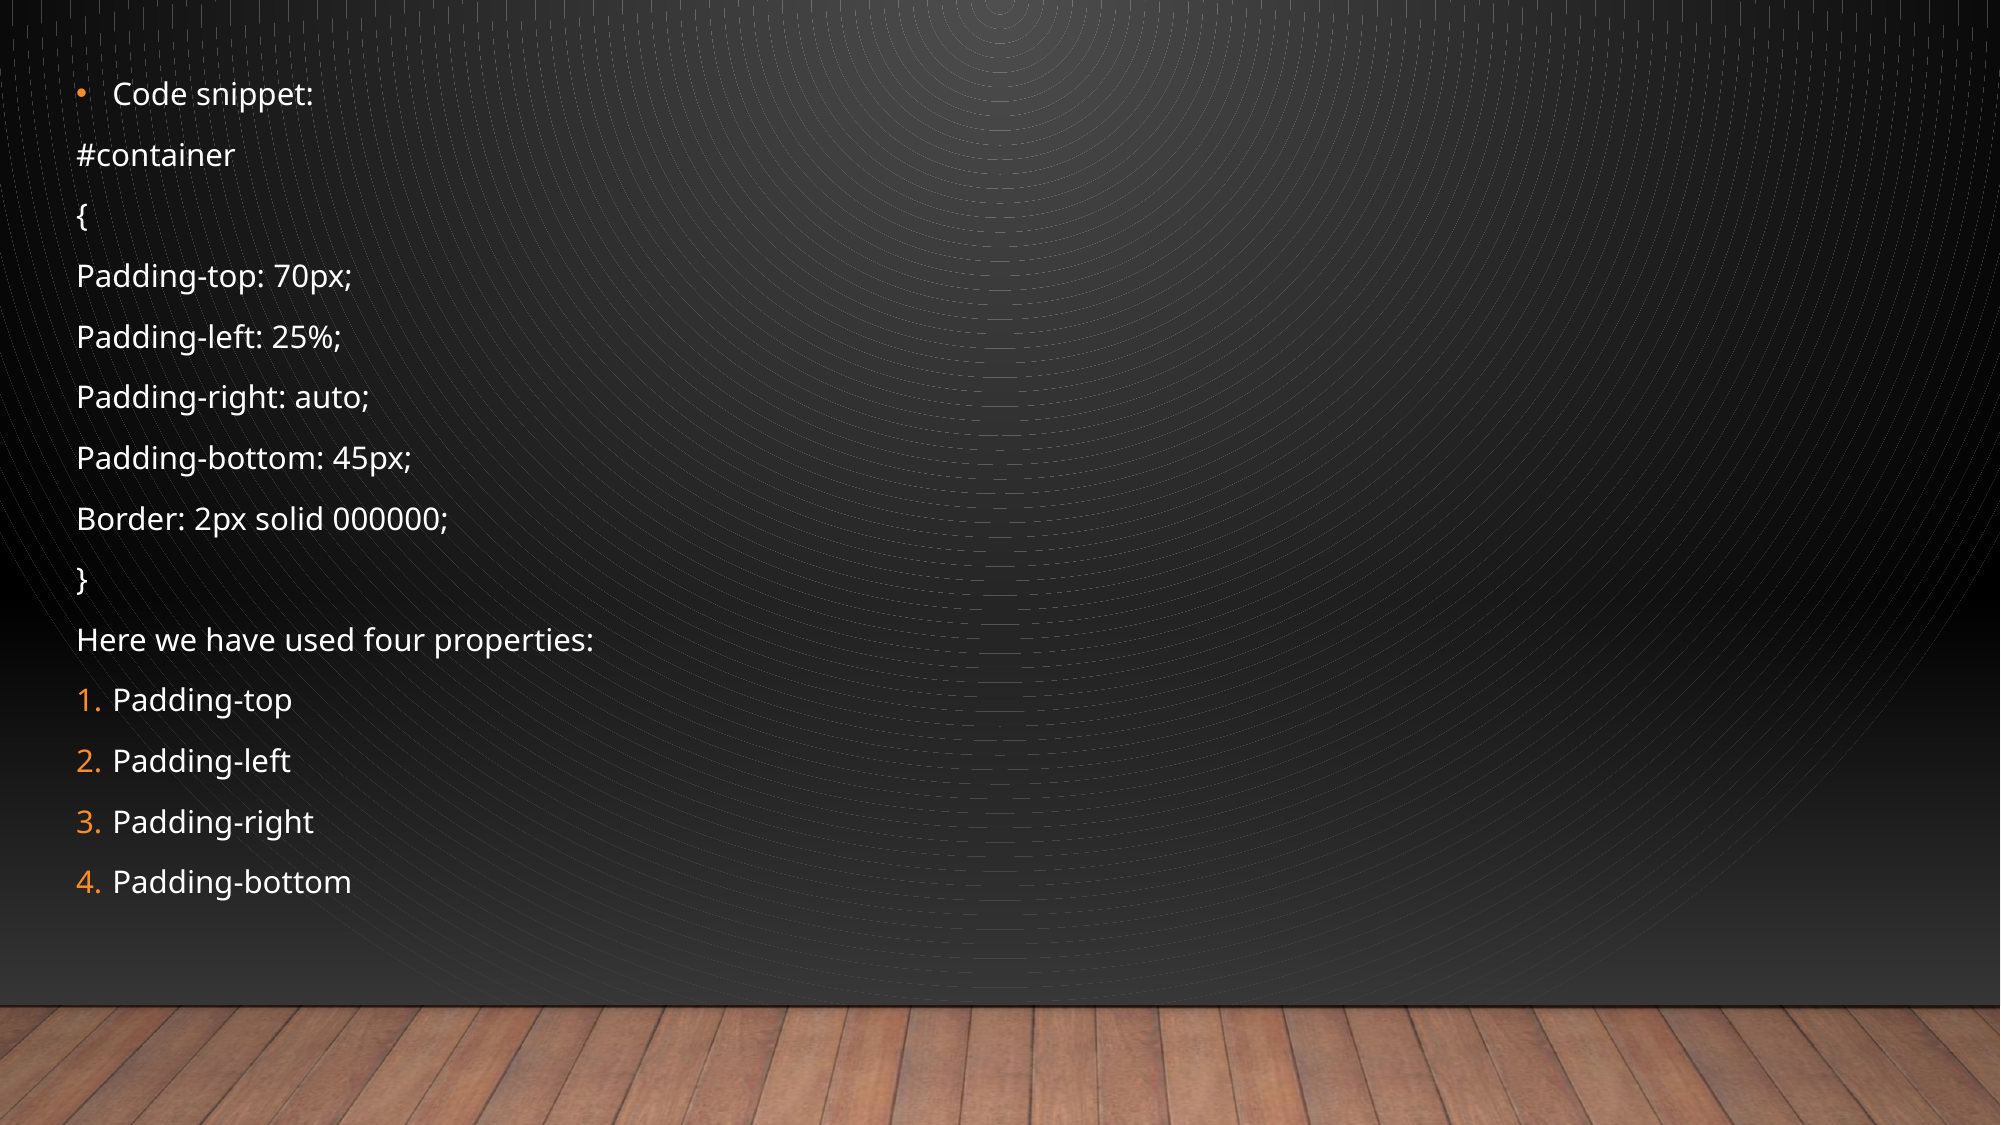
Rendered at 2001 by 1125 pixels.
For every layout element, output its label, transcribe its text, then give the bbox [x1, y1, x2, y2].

picture [0, 1005, 2000, 1125]
list Code snippet: #container { Padding-top: 70px; Padding-left: 25%; Padding-right: auto; Padding-bottom: 45px; Border: 2px solid 000000; } Here we have used four properties: Padding-top Padding-left Padding-right Padding-bottom [61, 59, 1472, 912]
